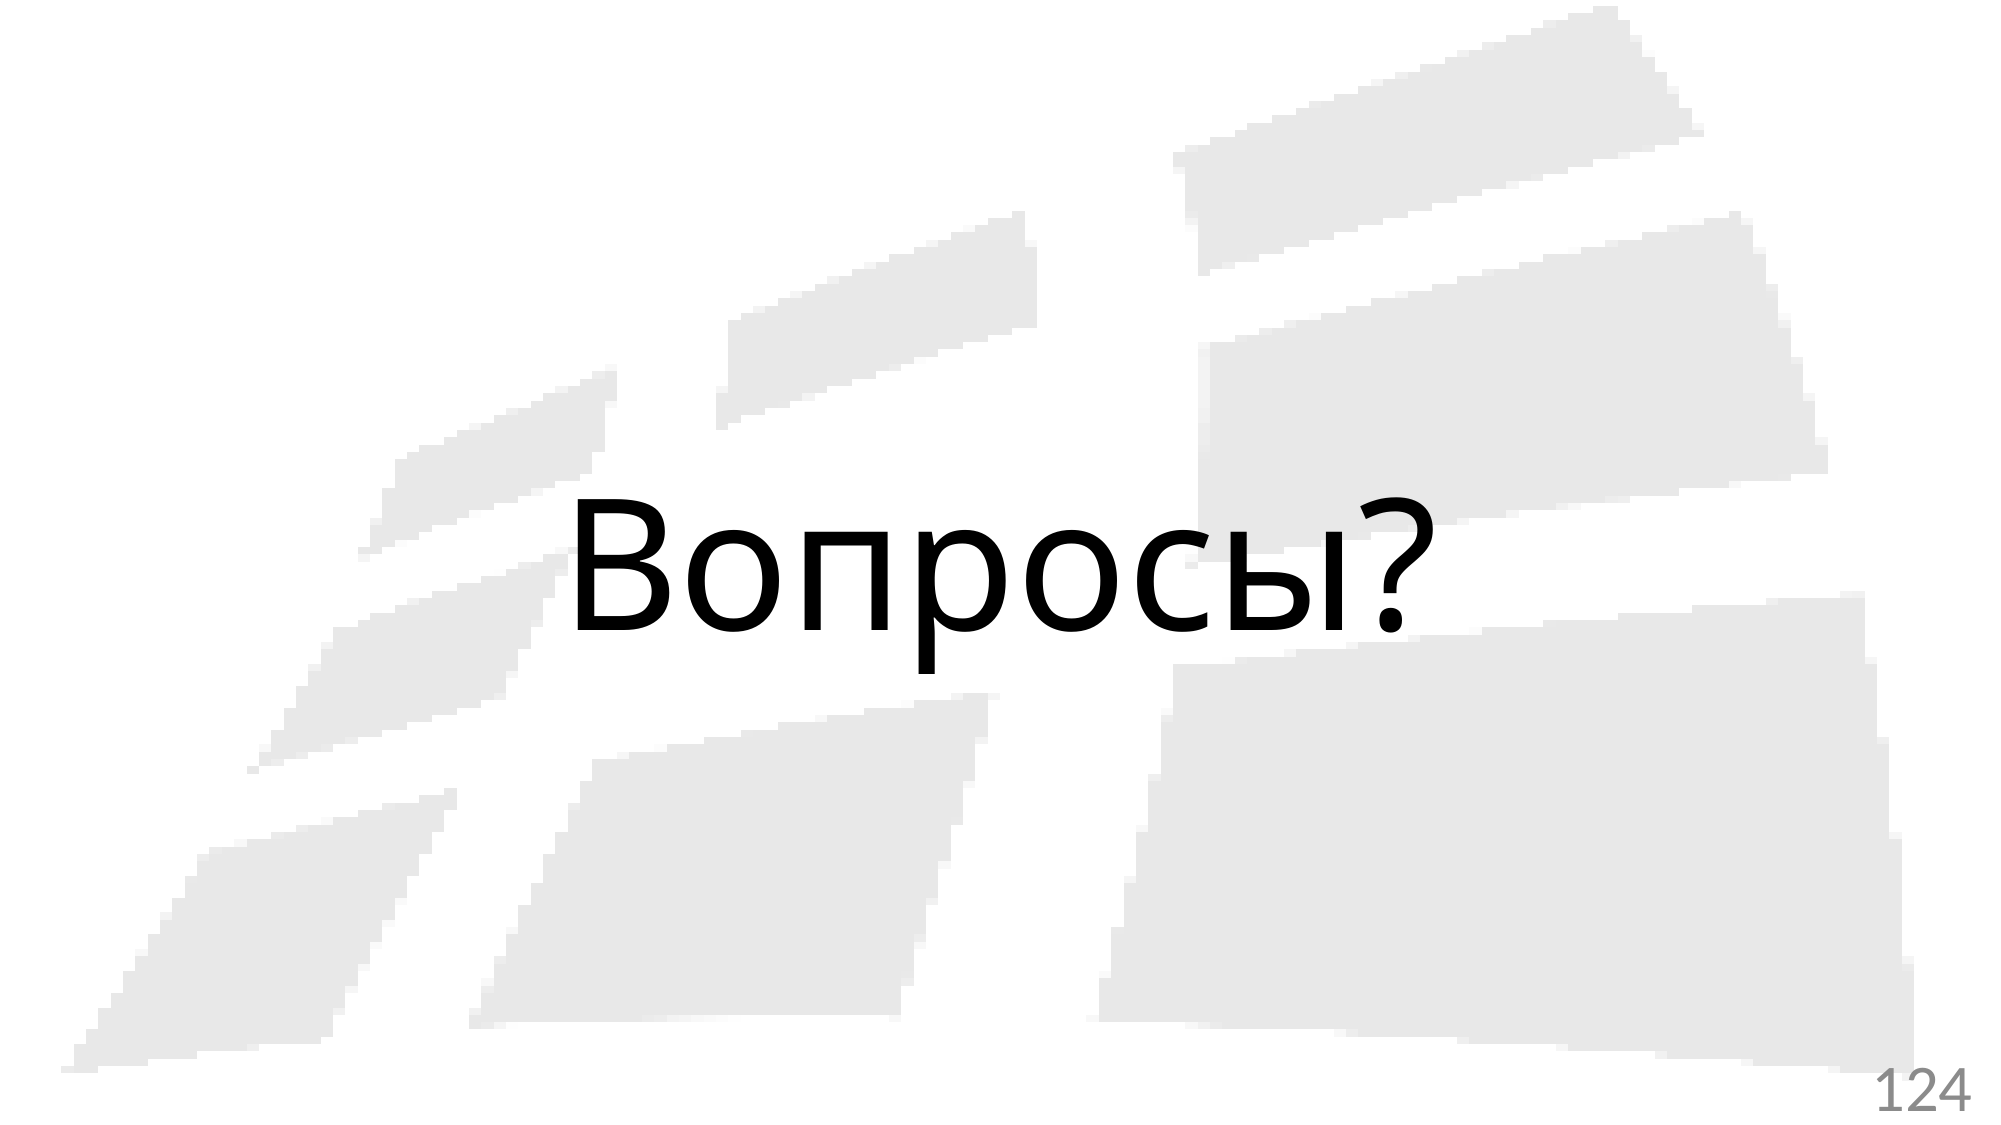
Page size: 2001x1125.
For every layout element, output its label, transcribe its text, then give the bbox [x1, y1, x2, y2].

slide_number 124 [1537, 1055, 1988, 1116]
picture [0, 0, 2001, 1125]
text_box Вопросы? [542, 375, 1456, 768]
